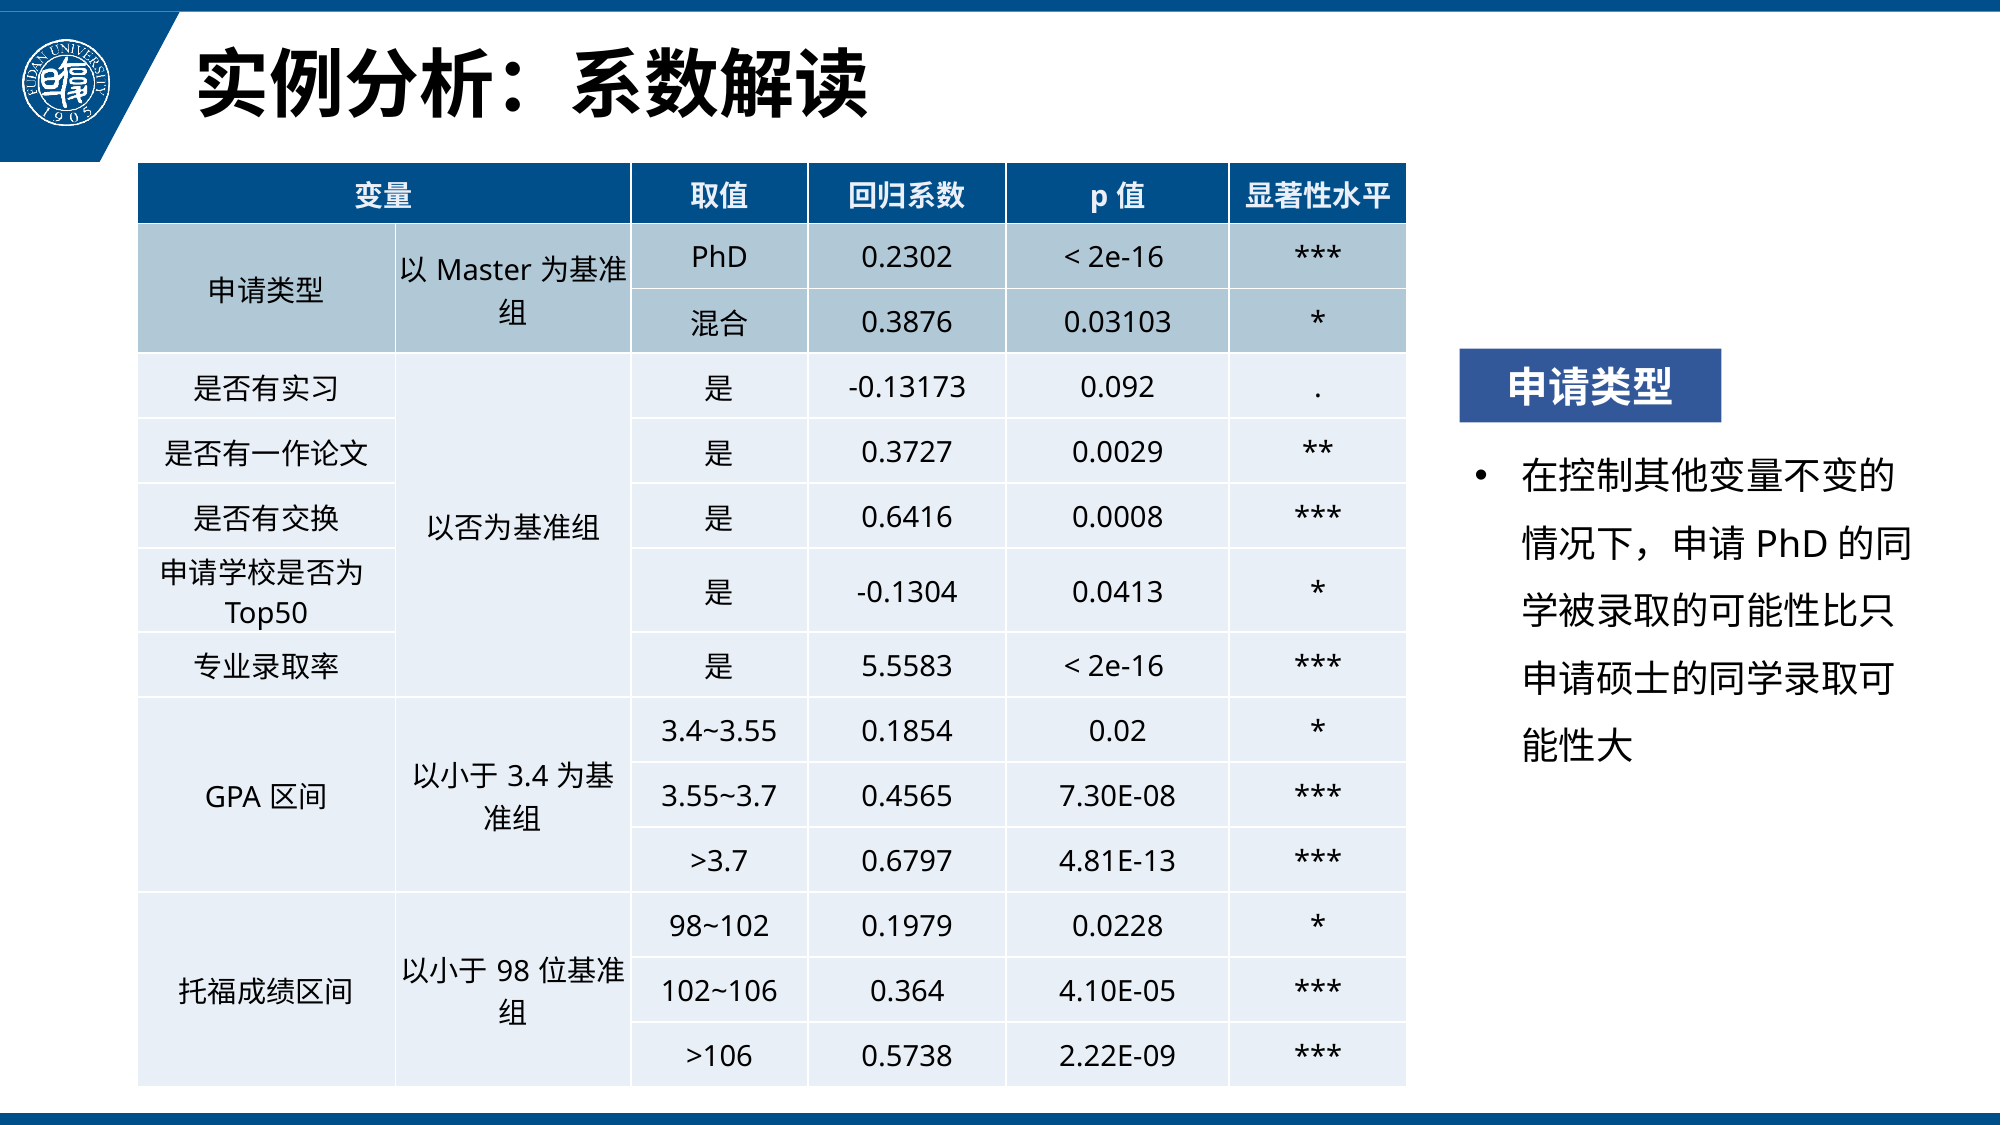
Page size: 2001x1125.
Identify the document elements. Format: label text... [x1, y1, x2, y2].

table_header p值 [1007, 163, 1228, 223]
table_cell -0.1304 [809, 549, 1005, 631]
table_cell *** [1230, 828, 1406, 891]
table_cell 以否为基准组 [396, 354, 630, 696]
table_cell *** [1230, 633, 1406, 696]
table_cell 0.1979 [809, 893, 1005, 956]
table_cell 4.10E-05 [1007, 958, 1228, 1021]
table_cell 是 [632, 549, 807, 631]
table_cell 4.81E-13 [1007, 828, 1228, 891]
table_cell * [1230, 893, 1406, 956]
table_cell 是否有交换 [138, 484, 395, 547]
table_cell *** [1230, 484, 1406, 547]
table_cell GPA区间 [138, 698, 395, 891]
table_cell 是否有实习 [138, 354, 395, 417]
table_cell 是 [632, 354, 807, 417]
table_cell 0.092 [1007, 354, 1228, 417]
table_cell 3.55~3.7 [632, 763, 807, 826]
table_cell 0.0008 [1007, 484, 1228, 547]
table_cell 3.4~3.55 [632, 698, 807, 761]
table_cell *** [1230, 1023, 1406, 1086]
table_cell 申请类型 [138, 224, 395, 352]
table_cell 以Master为基准组 [396, 224, 630, 352]
text_box 申请类型 [1492, 352, 1689, 418]
table_cell 0.2302 [809, 224, 1005, 288]
table_cell 混合 [632, 289, 807, 352]
table_cell *** [1230, 224, 1406, 288]
table_header 显著性水平 [1230, 163, 1406, 223]
table_cell 0.3876 [809, 289, 1005, 352]
table_cell 是 [632, 633, 807, 696]
table_cell 0.0228 [1007, 893, 1228, 956]
table_cell 申请学校是否为Top50 [138, 549, 395, 631]
table_cell 是 [632, 484, 807, 547]
text_box 在控制其他变量不变的情况下，申请PhD的同学被录取的可能性比只申请硕士的同学录取可能性大 [1459, 422, 1945, 775]
table_cell 托福成绩区间 [138, 893, 395, 1086]
table_cell 0.4565 [809, 763, 1005, 826]
table_cell 以小于98位基准组 [396, 893, 630, 1086]
table_cell 是否有一作论文 [138, 419, 395, 482]
table_cell . [1230, 354, 1406, 417]
table_cell 7.30E-08 [1007, 763, 1228, 826]
title 实例分析：系数解读 [179, 11, 1863, 162]
table_cell 以小于3.4为基准组 [396, 698, 630, 891]
table_cell * [1230, 289, 1406, 352]
table_cell 0.3727 [809, 419, 1005, 482]
table_header 回归系数 [809, 163, 1005, 223]
table_cell ** [1230, 419, 1406, 482]
table_cell *** [1230, 763, 1406, 826]
table_cell 98~102 [632, 893, 807, 956]
table_cell 0.0413 [1007, 549, 1228, 631]
picture [22, 39, 110, 126]
table_cell 专业录取率 [138, 633, 395, 696]
table_cell 0.5738 [809, 1023, 1005, 1086]
table_cell *** [1230, 958, 1406, 1021]
table_header 变量 [138, 163, 630, 223]
text_box [1459, 348, 1722, 424]
table_cell 102~106 [632, 958, 807, 1021]
table_cell 2.22E-09 [1007, 1023, 1228, 1086]
table_cell >3.7 [632, 828, 807, 891]
table_cell >106 [632, 1023, 807, 1086]
table_cell < 2e-16 [1007, 224, 1228, 288]
table_cell PhD [632, 224, 807, 288]
table_cell -0.13173 [809, 354, 1005, 417]
table_cell 0.6797 [809, 828, 1005, 891]
table_header 取值 [632, 163, 807, 223]
table_cell 0.03103 [1007, 289, 1228, 352]
table_cell 0.1854 [809, 698, 1005, 761]
table_cell 0.02 [1007, 698, 1228, 761]
table_cell * [1230, 698, 1406, 761]
table_cell * [1230, 549, 1406, 631]
table_cell 0.364 [809, 958, 1005, 1021]
table_cell 5.5583 [809, 633, 1005, 696]
table_cell < 2e-16 [1007, 633, 1228, 696]
table_cell 是 [632, 419, 807, 482]
table_cell 0.6416 [809, 484, 1005, 547]
table_cell 0.0029 [1007, 419, 1228, 482]
